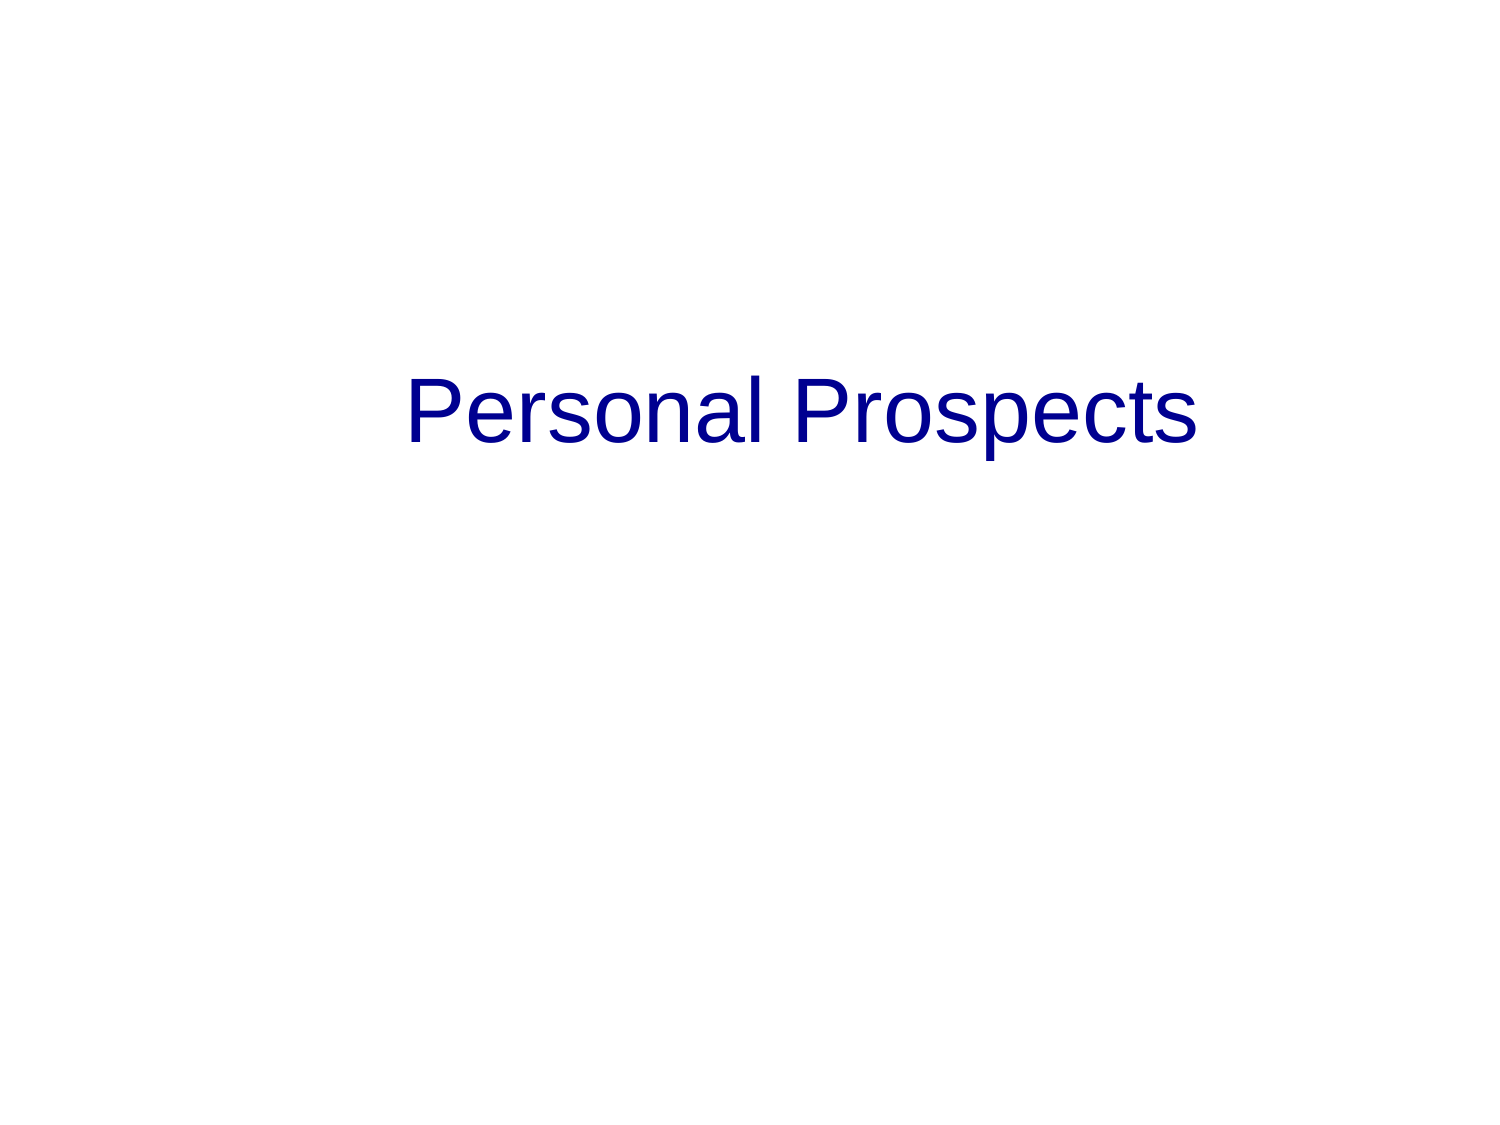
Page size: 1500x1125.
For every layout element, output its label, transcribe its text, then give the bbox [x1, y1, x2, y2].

text_box Personal Prospects [276, 343, 1329, 468]
